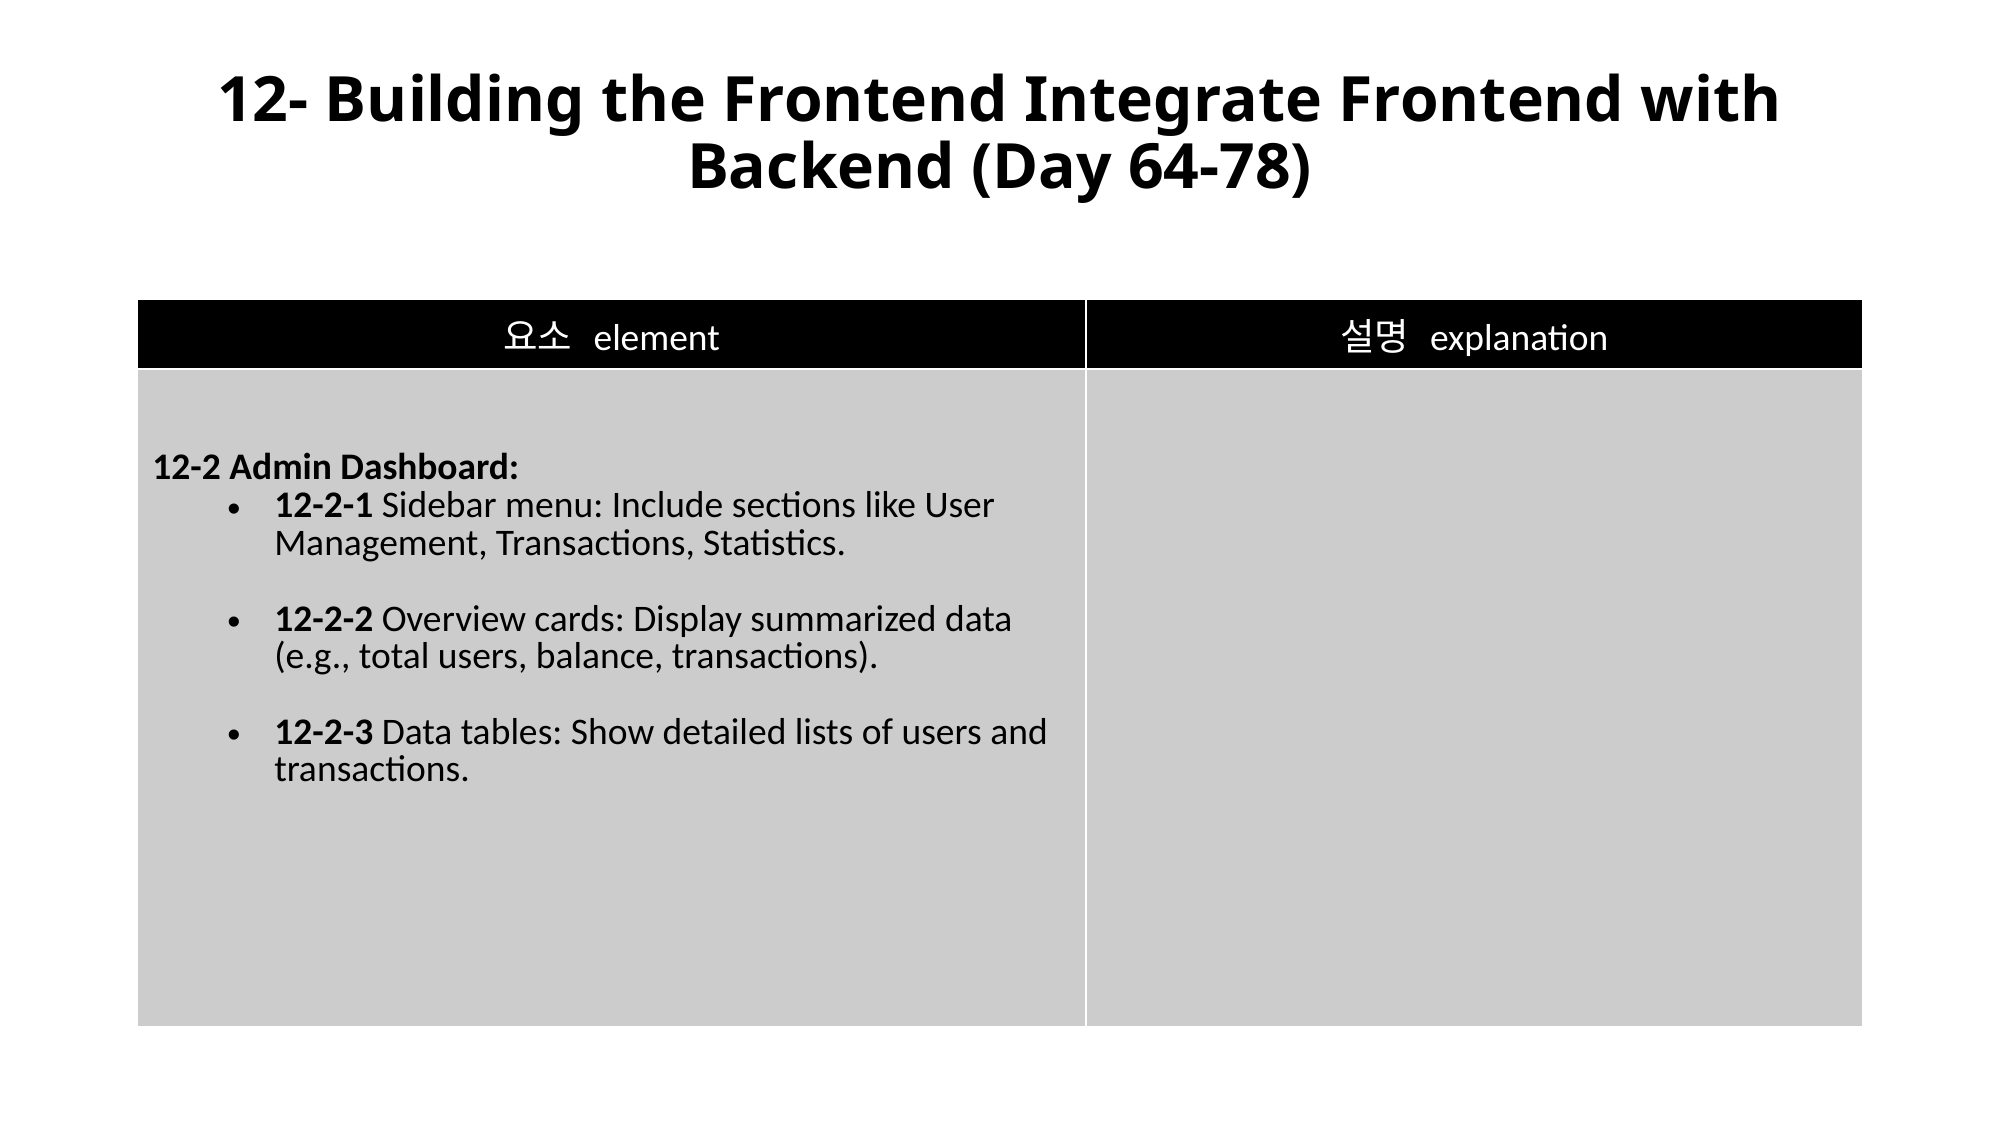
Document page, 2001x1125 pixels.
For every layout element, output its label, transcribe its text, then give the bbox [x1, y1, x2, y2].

table_cell [1087, 370, 1862, 1026]
table_cell 12-2 Admin Dashboard: 12-2-1 Sidebar menu: Include sections like User Management, Transactions, Statistics. 12-2-2 Overview cards: Display summarized data (e.g., total users, balance, transactions). 12-2-3 Data tables: Show detailed lists of users and transactions. [138, 370, 1085, 1026]
title 12- Building the Frontend Integrate Frontend with Backend (Day 64-78) [137, 59, 1863, 278]
table_header 요소 element [138, 300, 1085, 368]
table_header 설명 explanation [1087, 300, 1862, 368]
